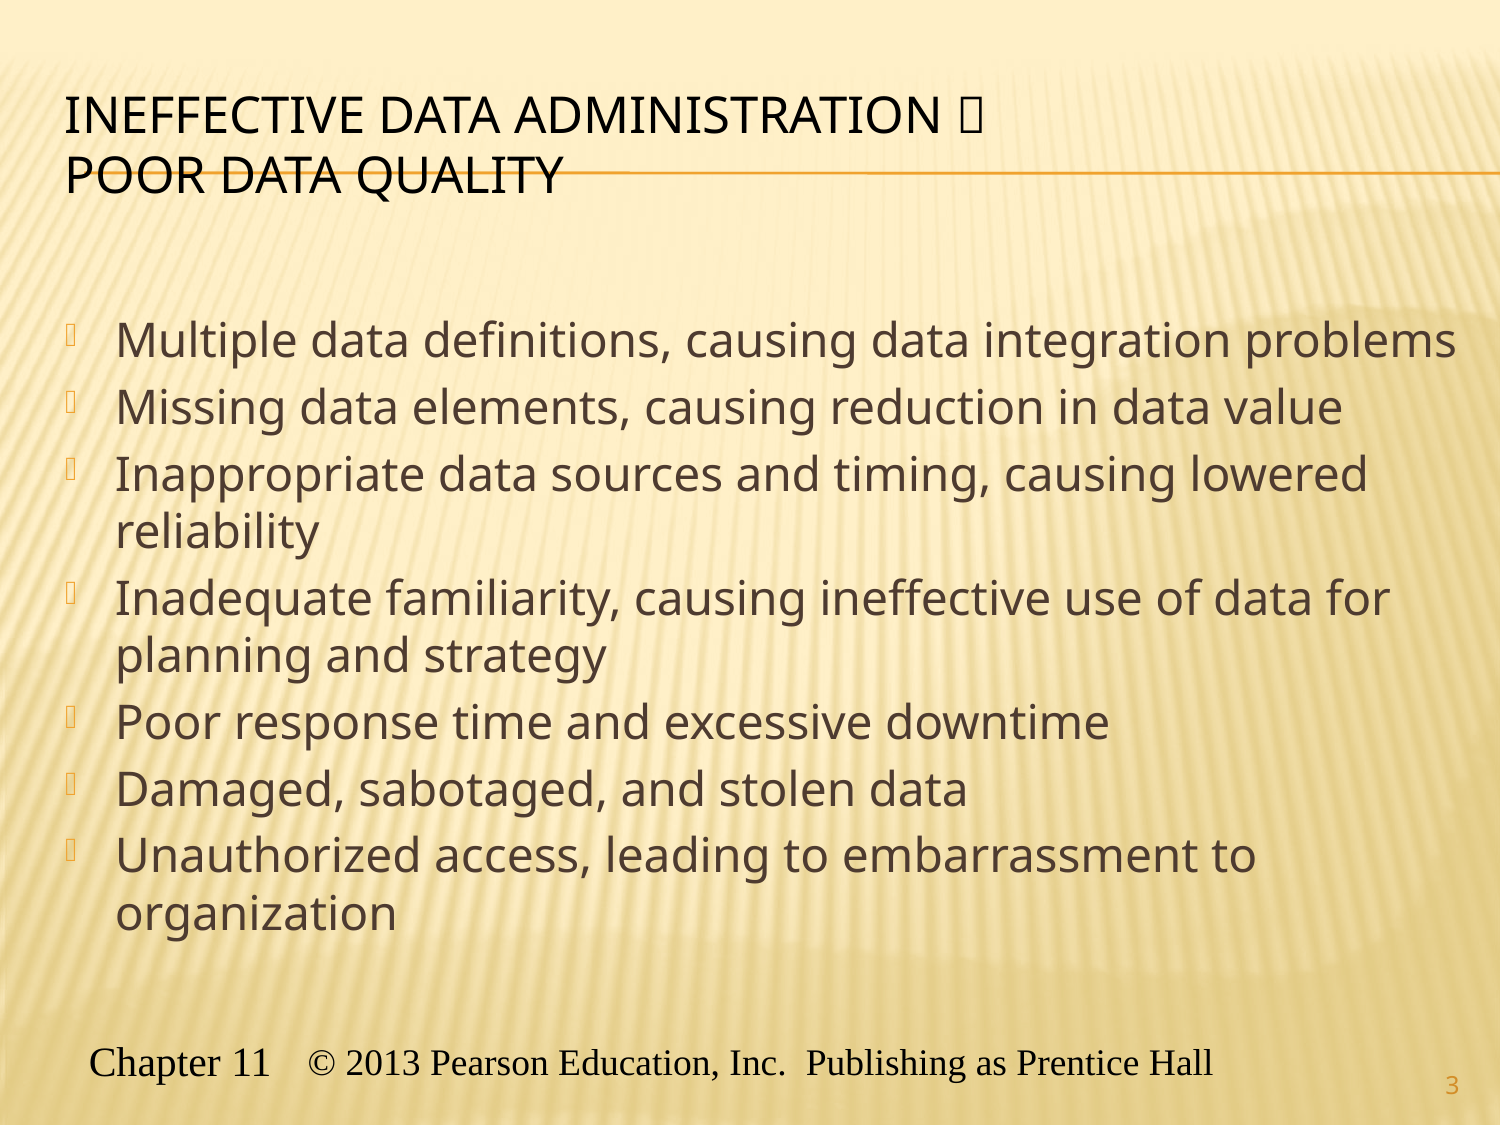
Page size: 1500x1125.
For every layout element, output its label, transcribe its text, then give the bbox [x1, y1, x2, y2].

slide_number 3 [1350, 1061, 1475, 1103]
list Multiple data definitions, causing data integration problems Missing data elements, causing reduction in data value Inappropriate data sources and timing, causing lowered reliability Inadequate familiarity, causing ineffective use of data for planning and strategy Poor response time and excessive downtime Damaged, sabotaged, and stolen data Unauthorized access, leading to embarrassment to organization [49, 302, 1476, 1013]
title Ineffective data administration  poor data quality [50, 75, 1475, 213]
